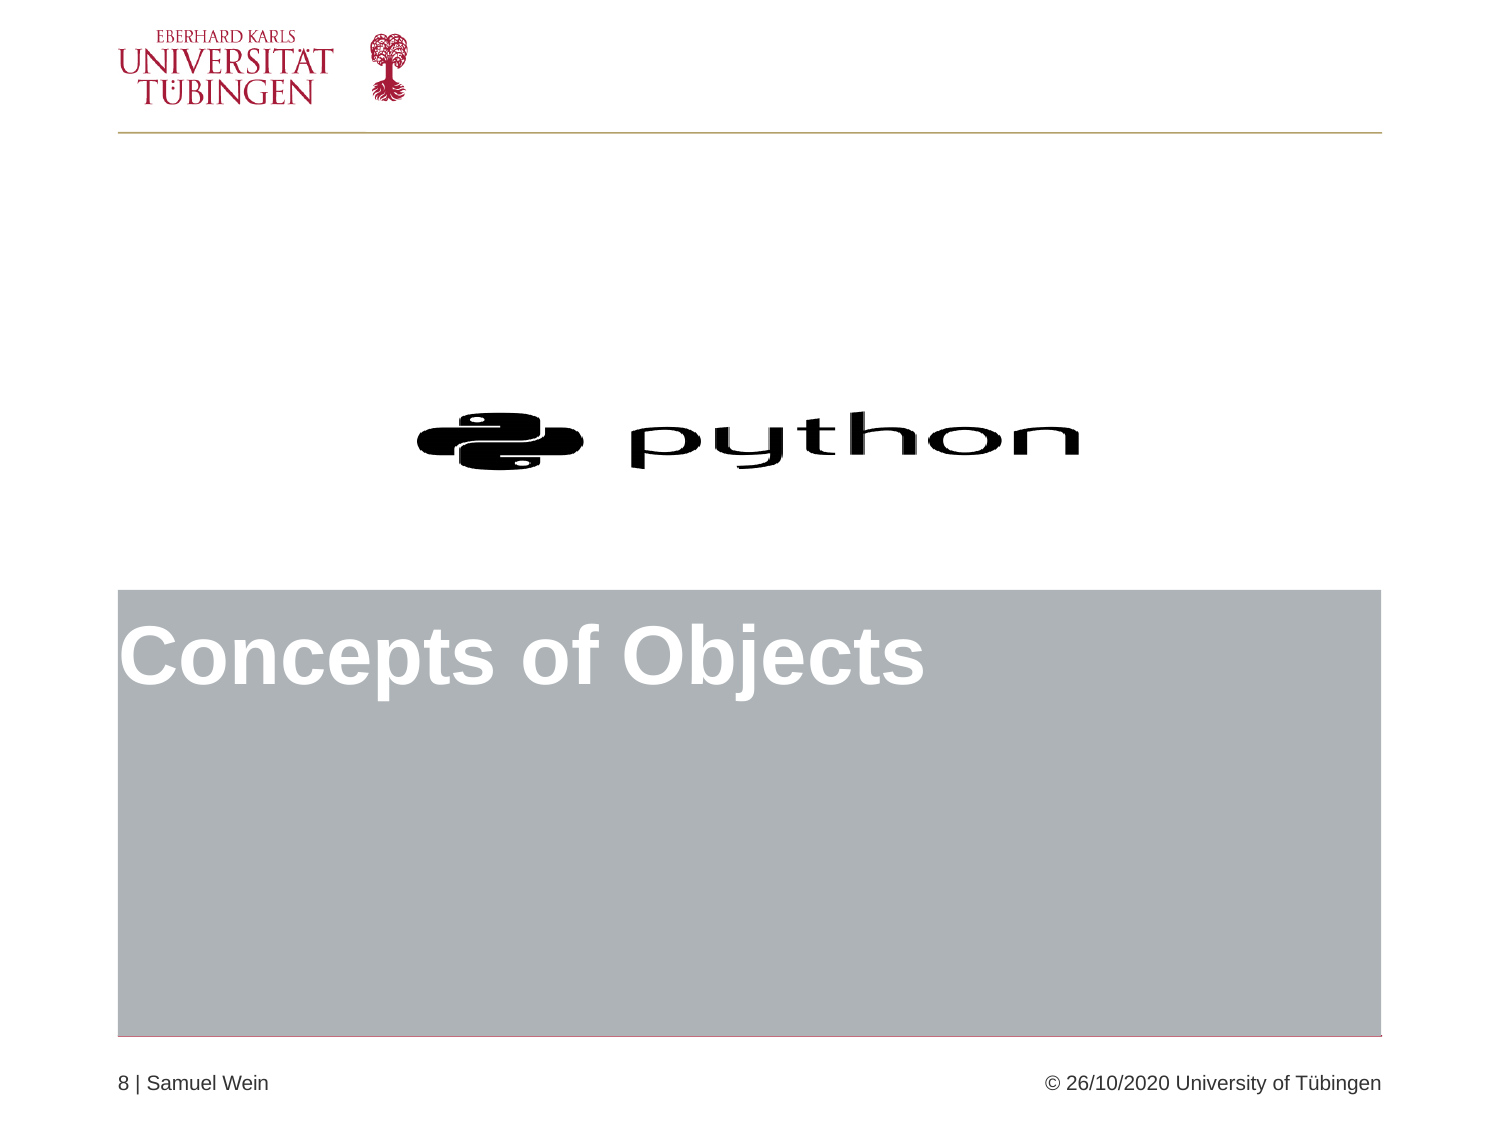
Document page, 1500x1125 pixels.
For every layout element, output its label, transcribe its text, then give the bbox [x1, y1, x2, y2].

text_box Concepts of Objects [118, 600, 1382, 701]
text_box [117, 589, 1382, 1036]
picture [417, 326, 1082, 553]
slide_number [117, 1069, 1383, 1095]
picture [117, 29, 408, 105]
